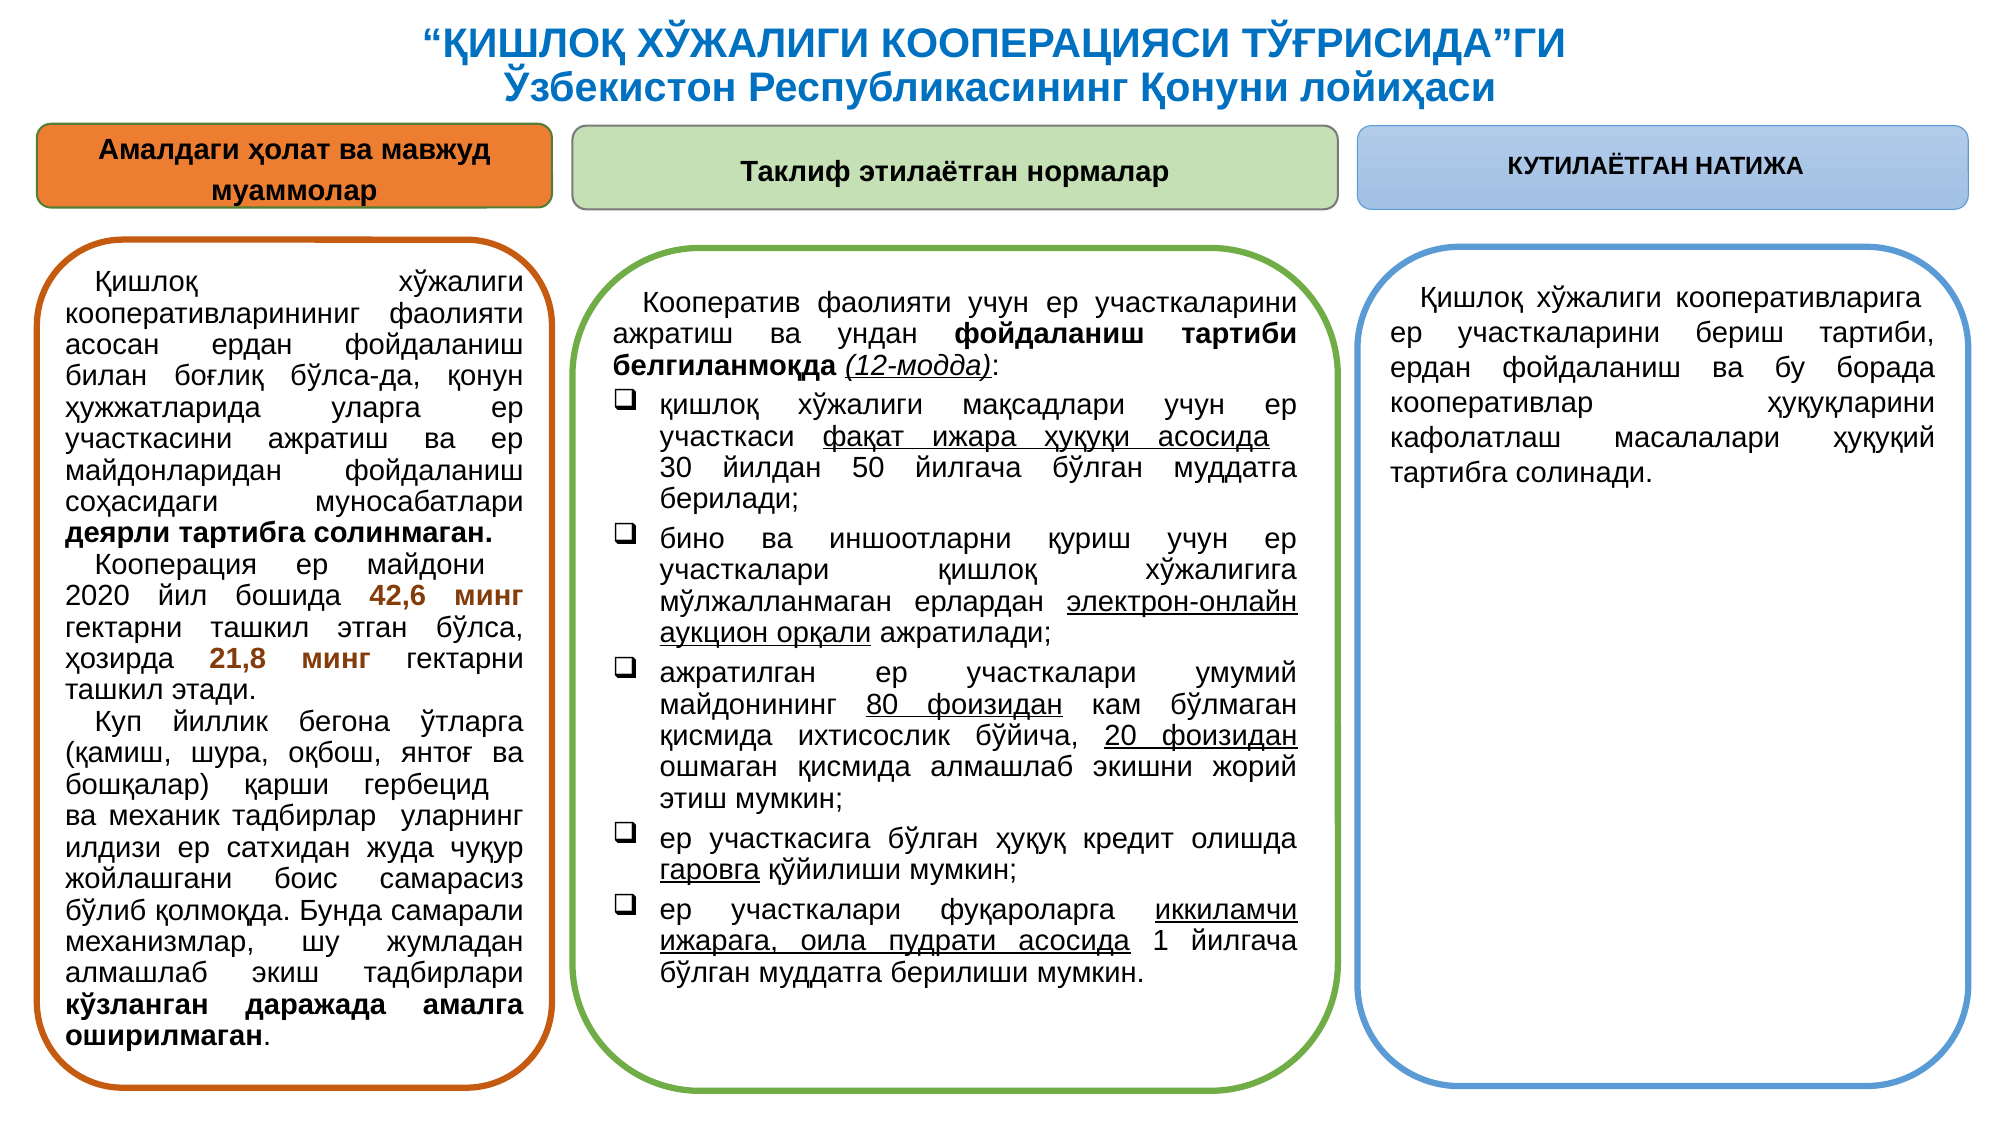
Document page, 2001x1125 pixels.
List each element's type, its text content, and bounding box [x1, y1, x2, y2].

title “ҚИШЛОҚ ХЎЖАЛИГИ КООПЕРАЦИЯСИ ТЎҒРИСИДА”ГИ Ўзбекистон Республикасининг Қонуни лойиҳаси [0, 13, 2000, 119]
text_box Амалдаги ҳолат ва мавжуд муаммолар [35, 122, 554, 209]
text_box Таклиф этилаётган нормалар [571, 124, 1339, 211]
text_box Кооператив фаолияти учун ер участкаларини ажратиш ва ундан фойдаланиш тартиби белгиланмоқда (12-модда): қишлоқ хўжалиги мақсадлари учун ер участкаси фақат ижара ҳуқуқи асосида 30 йилдан 50 йилгача бўлган муддатга берилади; бино ва иншоотларни қуриш учун ер участкалари қишлоқ хўжалигига мўлжалланмаган ерлардан электрон-онлайн аукцион орқали ажратилади; ажратилган ер участкалари умумий майдонининг 80 фоизидан кам бўлмаган қисмида ихтисослик бўйича, 20 фоизидан ошмаган қисмида алмашлаб экишни жорий этиш мумкин; ер участкасига бўлган ҳуқуқ кредит олишда гаровга қўйилиши мумкин; ер участкалари фуқароларга иккиламчи ижарага, оила пудрати асосида 1 йилгача бўлган муддатга берилиши мумкин. [571, 246, 1339, 1092]
text_box КУТИЛАЁТГАН НАТИЖА [1356, 125, 1969, 210]
text_box Қишлоқ хўжалиги кооперативларининиг фаолияти асосан ердан фойдаланиш билан боғлиқ бўлса-да, қонун ҳужжатларида уларга ер участкасини ажратиш ва ер майдонларидан фойдаланиш соҳасидаги муносабатлари деярли тартибга солинмаган. Кооперация ер майдони 2020 йил бошида 42,6 минг гектарни ташкил этган бўлса, ҳозирда 21,8 минг гектарни ташкил этади. Куп йиллик бегона ўтларга (қамиш, шура, оқбош, янтоғ ва бошқалар) қарши гербецид ва механик тадбирлар уларнинг илдизи ер сатхидан жуда чуқур жойлашгани боис самарасиз бўлиб қолмоқда. Бунда самарали механизмлар, шу жумладан алмашлаб экиш тадбирлари кўзланган даражада амалга оширилмаган. [35, 238, 554, 1089]
text_box Қишлоқ хўжалиги кооперативларига ер участкаларини бериш тартиби, ердан фойдаланиш ва бу борада кооперативлар ҳуқуқларини кафолатлаш масалалари ҳуқуқий тартибга солинади. [1356, 245, 1970, 1088]
